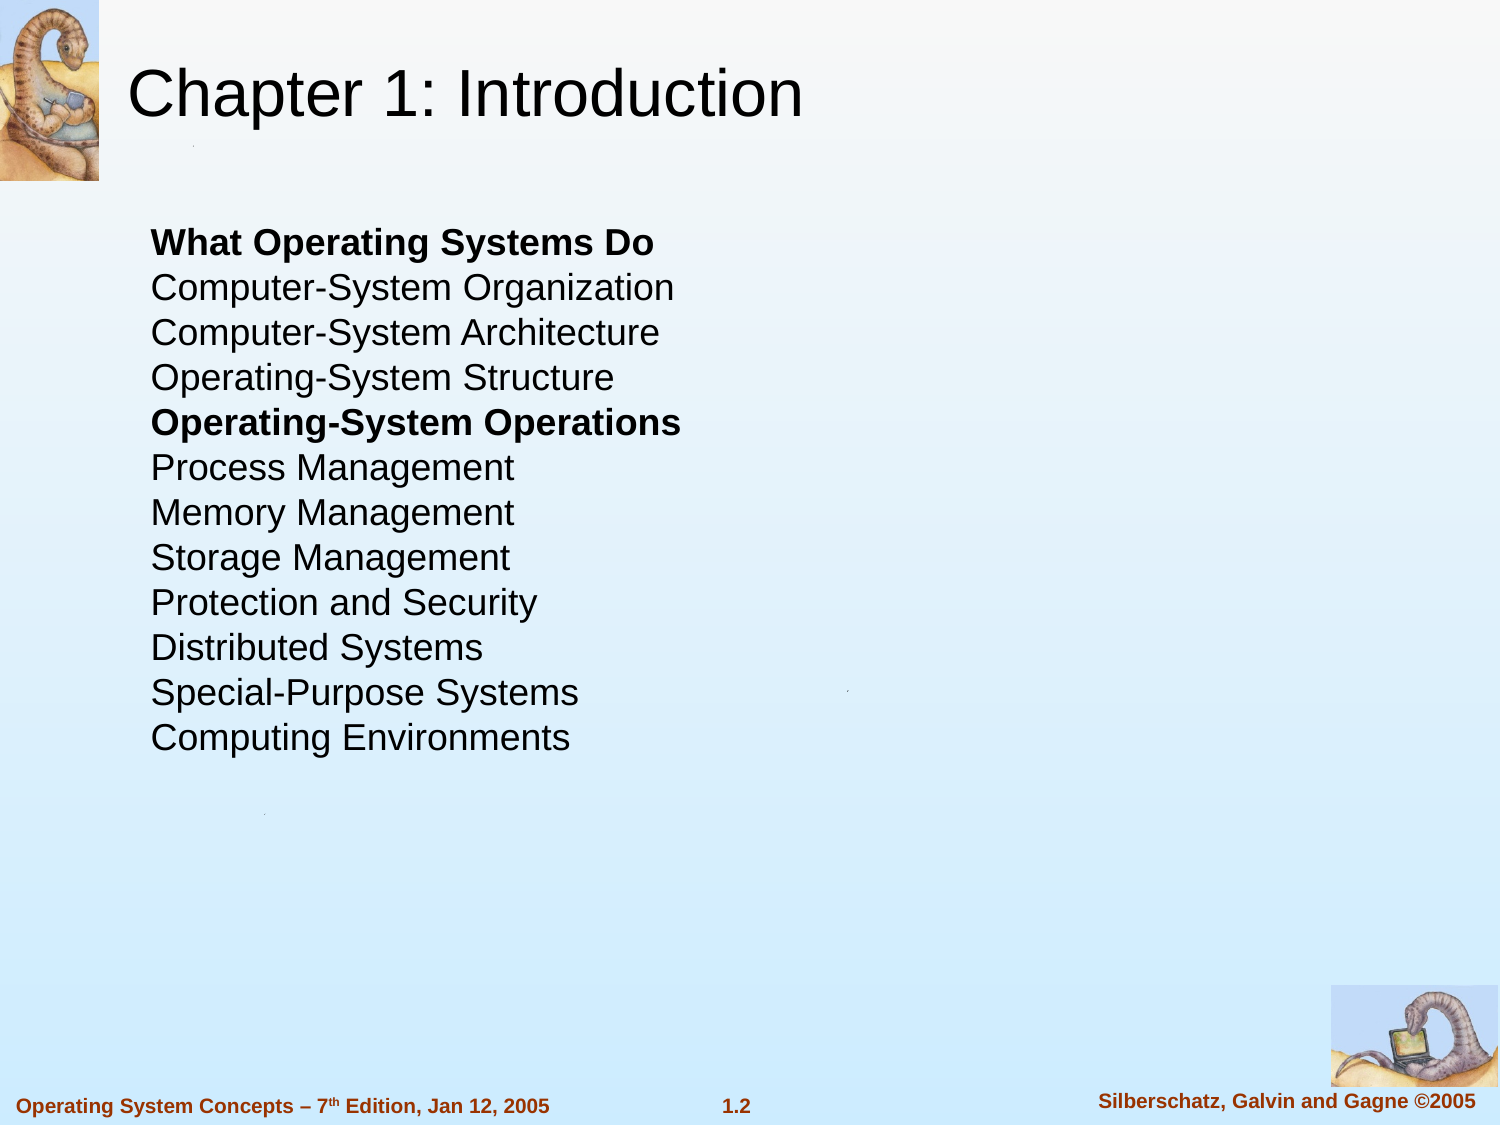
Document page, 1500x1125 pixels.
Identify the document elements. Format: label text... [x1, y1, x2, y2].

picture [1331, 985, 1498, 1087]
title Chapter 1: Introduction [112, 37, 1438, 138]
picture [0, 0, 99, 181]
list What Operating Systems Do Computer-System Organization Computer-System Architecture Operating-System Structure Operating-System Operations Process Management Memory Management Storage Management Protection and Security Distributed Systems Special-Purpose Systems Computing Environments [135, 210, 1342, 946]
